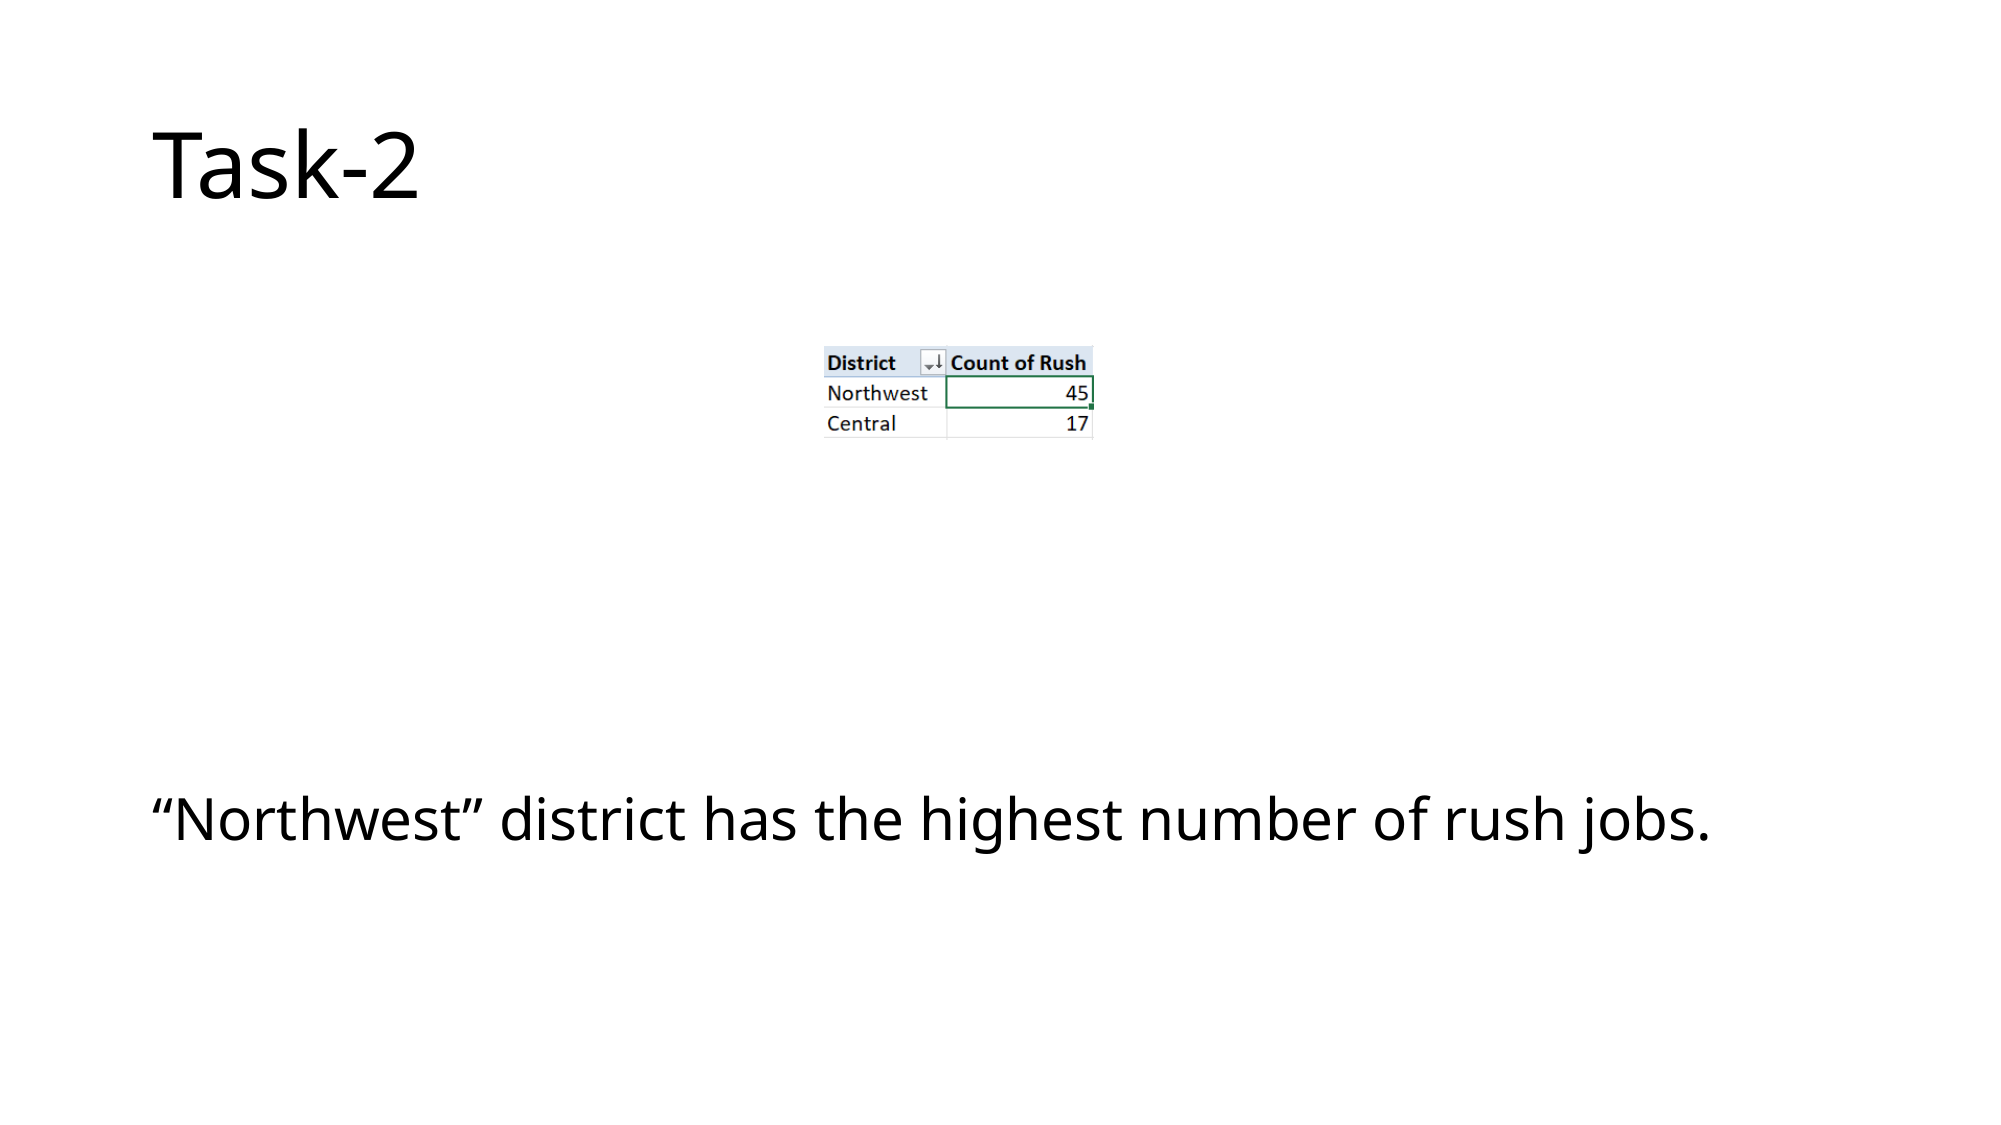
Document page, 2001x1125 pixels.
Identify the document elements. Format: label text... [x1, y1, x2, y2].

title Task-2 [137, 59, 1863, 278]
list “Northwest” district has the highest number of rush jobs. [137, 782, 1863, 1014]
picture [823, 344, 1094, 441]
